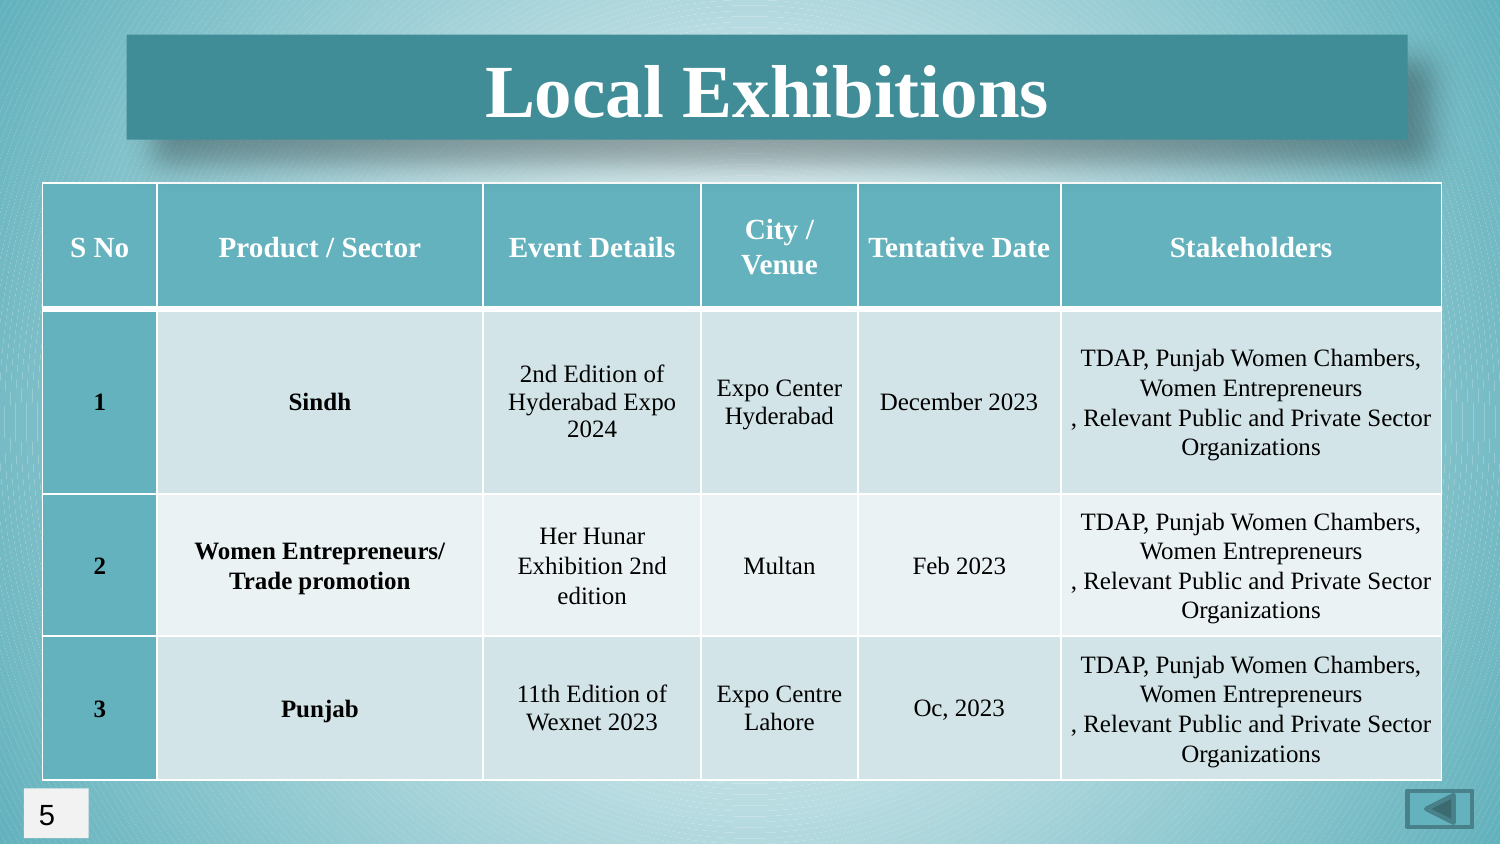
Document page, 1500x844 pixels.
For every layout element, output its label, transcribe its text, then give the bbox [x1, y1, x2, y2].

table_header S No [43, 184, 156, 306]
table_cell 11th Edition of Wexnet 2023 [484, 637, 700, 779]
table_cell TDAP, Punjab Women Chambers, Women Entrepreneurs , Relevant Public and Private Sector Organizations [1062, 495, 1441, 635]
table_cell Her Hunar Exhibition 2nd edition [484, 495, 700, 635]
table_cell Expo Center Hyderabad [702, 312, 857, 493]
table_cell 1 [43, 312, 156, 493]
table_header Event Details [484, 185, 700, 306]
table_cell 2 [43, 495, 156, 635]
table_header Stakeholders [1062, 184, 1441, 306]
table_cell Multan [702, 495, 857, 635]
text_box Local Exhibitions [126, 34, 1408, 140]
table_cell Oc, 2023 [859, 637, 1060, 779]
table_cell Sindh [158, 312, 482, 493]
table_cell Feb 2023 [859, 495, 1060, 635]
table_cell TDAP, Punjab Women Chambers, Women Entrepreneurs , Relevant Public and Private Sector Organizations [1062, 637, 1441, 779]
text_box 5 [23, 788, 89, 839]
table_cell 2nd Edition of Hyderabad Expo 2024 [484, 312, 700, 493]
table_cell 3 [43, 637, 156, 779]
table_cell Women Entrepreneurs/ Trade promotion [158, 495, 482, 635]
text_box [1407, 790, 1473, 828]
table_cell December 2023 [859, 312, 1060, 493]
table_header City / Venue [702, 185, 857, 306]
table_cell Punjab [158, 637, 482, 779]
table_header Tentative Date [859, 185, 1060, 306]
table_cell Expo Centre Lahore [702, 637, 857, 779]
table_header Product / Sector [158, 184, 482, 306]
table_cell TDAP, Punjab Women Chambers, Women Entrepreneurs , Relevant Public and Private Sector Organizations [1062, 312, 1441, 493]
